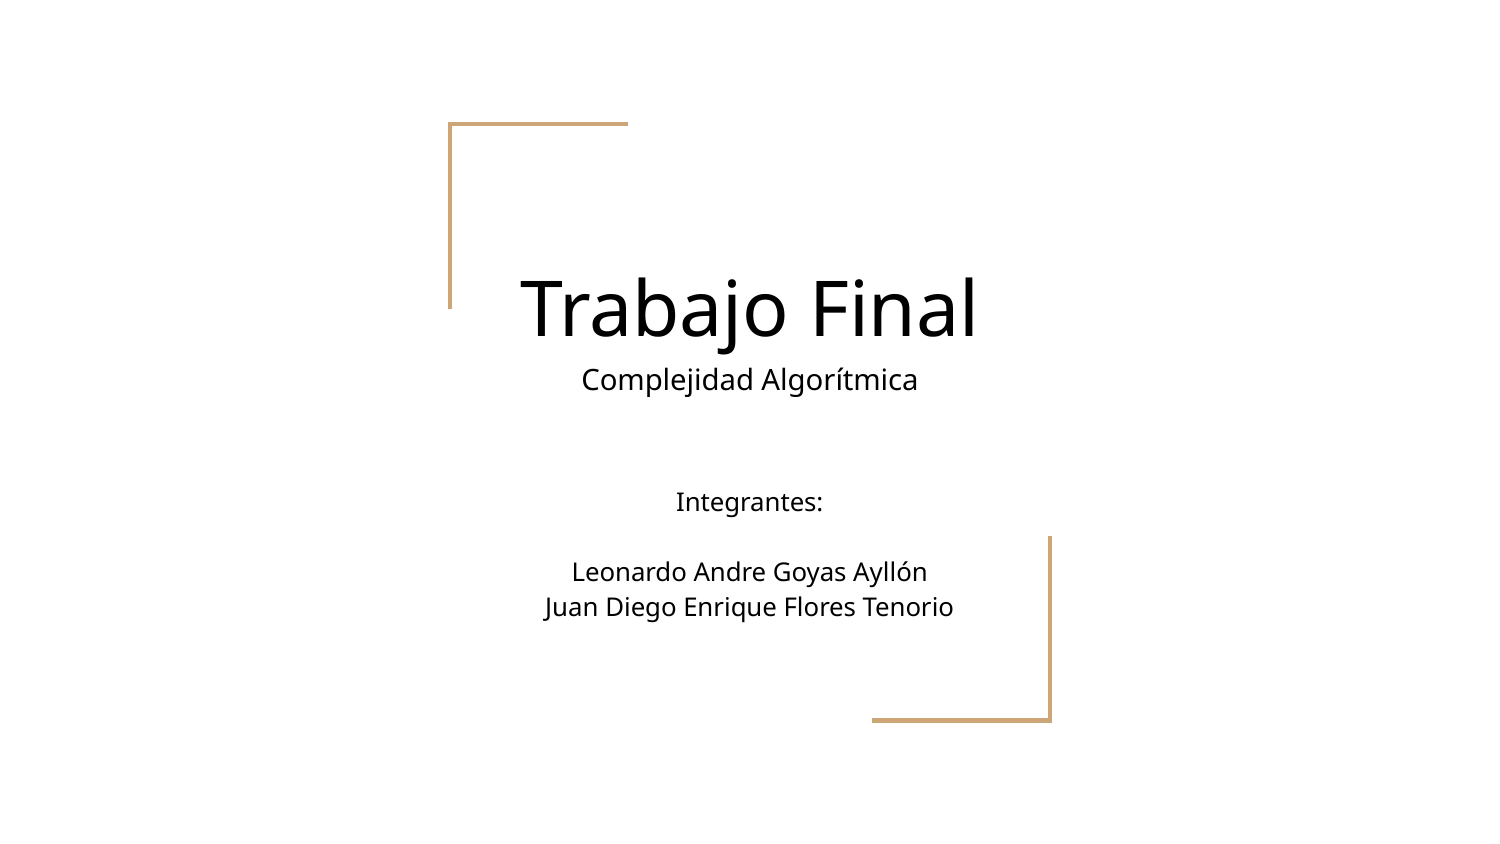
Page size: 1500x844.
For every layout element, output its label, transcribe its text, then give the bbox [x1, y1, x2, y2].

subtitle Integrantes: Leonardo Andre Goyas Ayllón Juan Diego Enrique Flores Tenorio [450, 469, 1050, 641]
title Trabajo Final Complejidad Algorítmica [499, 161, 1001, 415]
